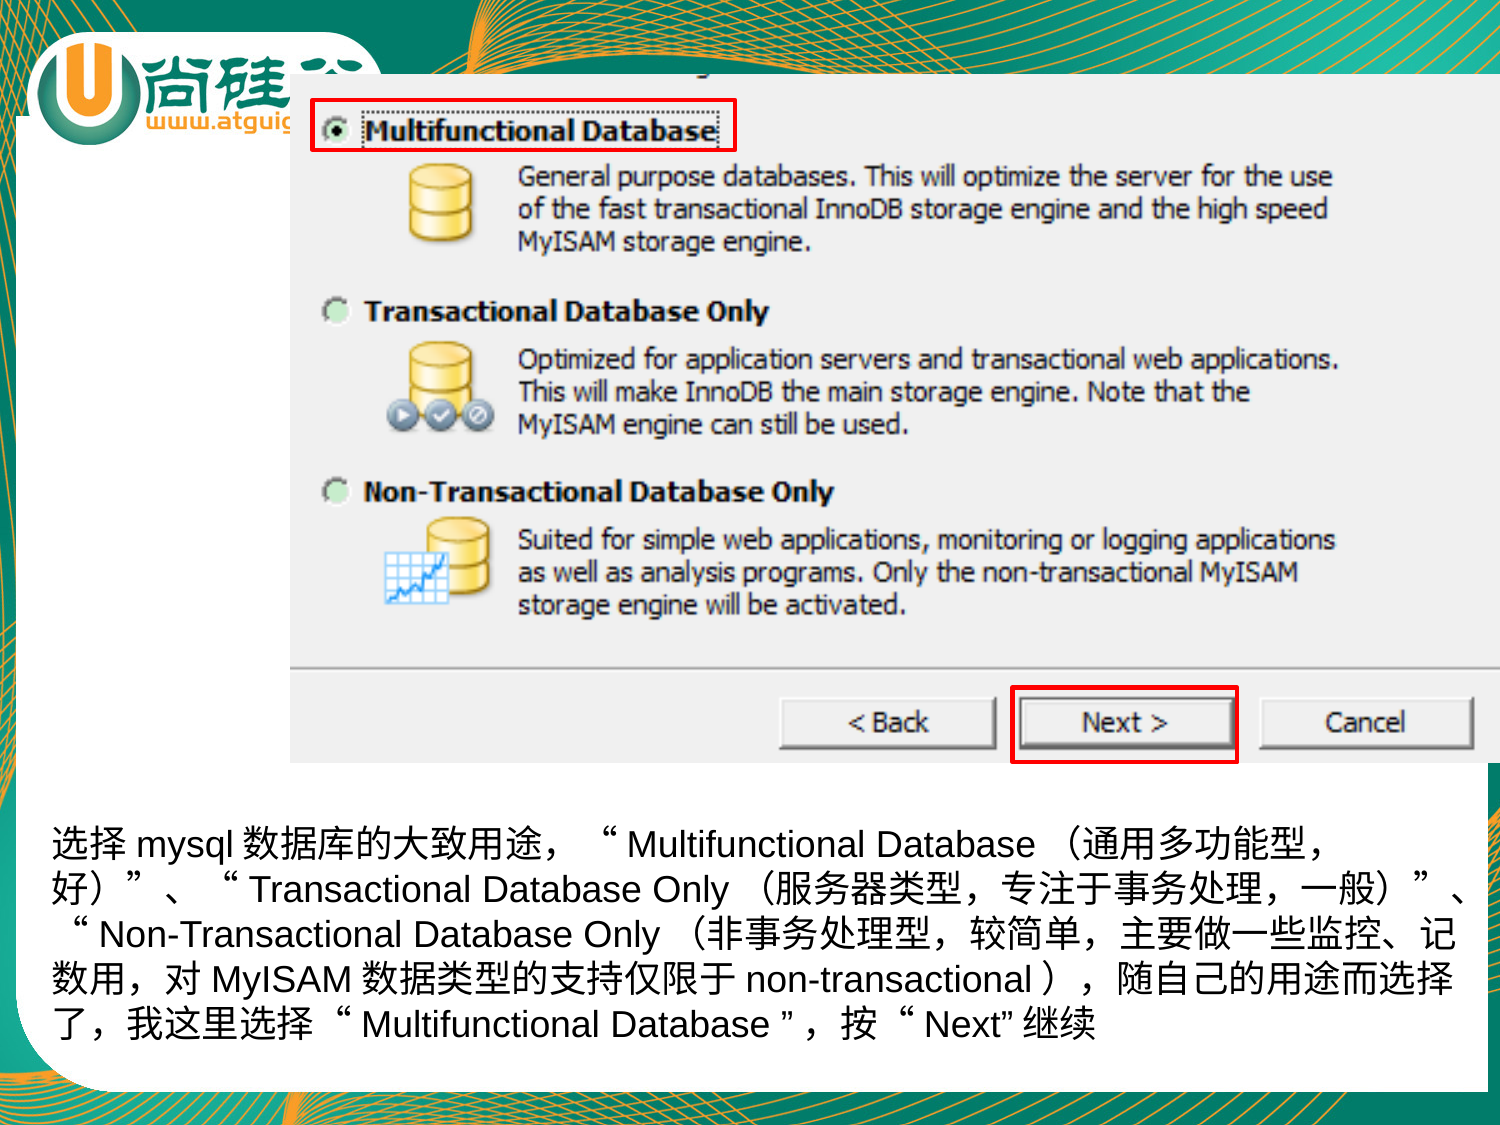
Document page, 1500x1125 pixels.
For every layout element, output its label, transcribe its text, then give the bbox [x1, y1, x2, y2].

text_box 选择mysql数据库的大致用途，“Multifunctional Database（通用多功能型，好）”、“Transactional Database Only（服务器类型，专注于事务处理，一般）”、“Non-Transactional Database Only（非事务处理型，较简单，主要做一些监控、记数用，对MyISAM数据类型的支持仅限于non-transactional），随自己的用途而选择了，我这里选择“Multifunctional Database ”，按“Next”继续 [37, 812, 1500, 1053]
picture [0, 0, 1500, 1125]
